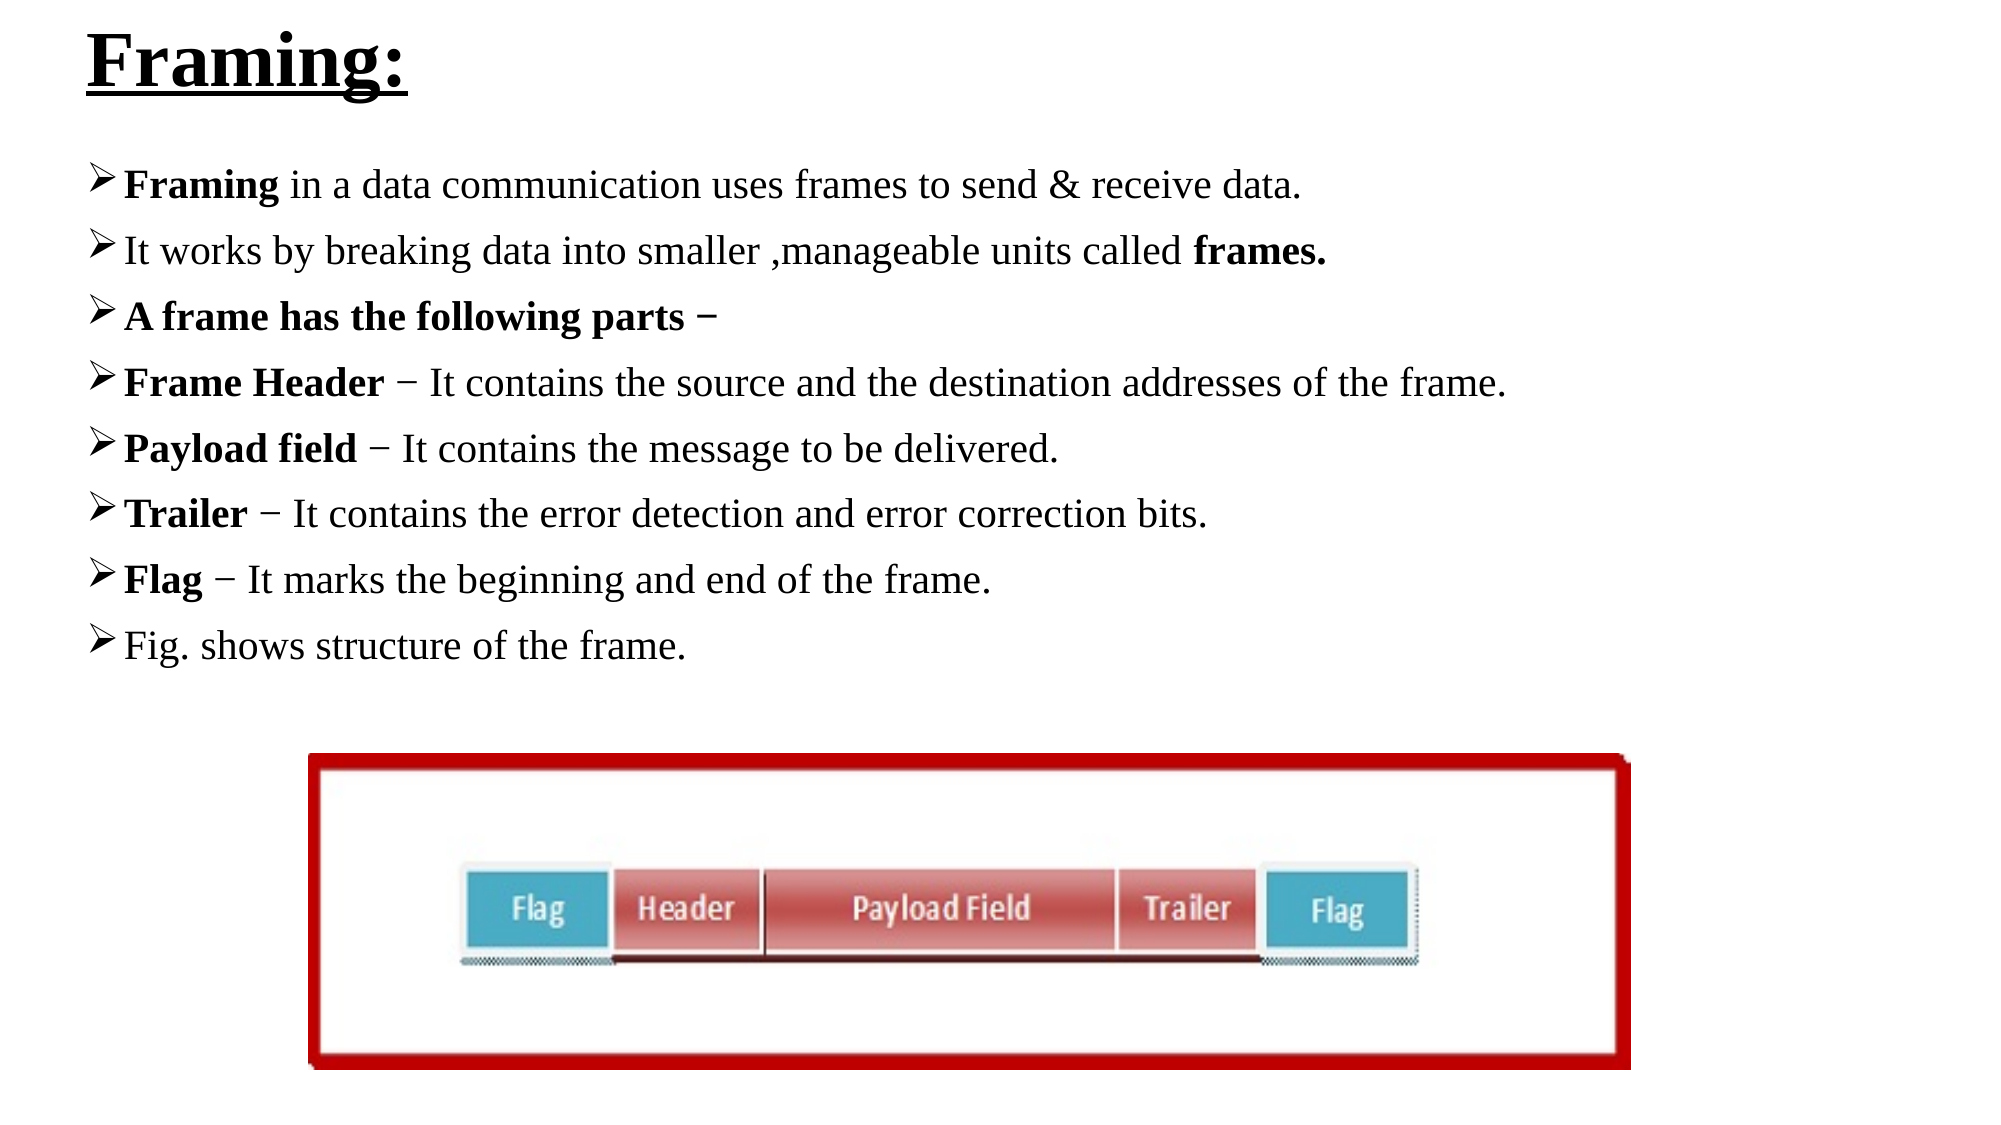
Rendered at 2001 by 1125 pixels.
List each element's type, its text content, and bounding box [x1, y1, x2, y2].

title Framing: [71, 0, 1589, 122]
list Framing in a data communication uses frames to send & receive data. It works by breaking data into smaller ,manageable units called frames. A frame has the following parts − Frame Header − It contains the source and the destination addresses of the frame. Payload field − It contains the message to be delivered. Trailer − It contains the error detection and error correction bits. Flag − It marks the beginning and end of the frame. Fig. shows structure of the frame. [71, 155, 1941, 1101]
picture [308, 753, 1631, 1070]
